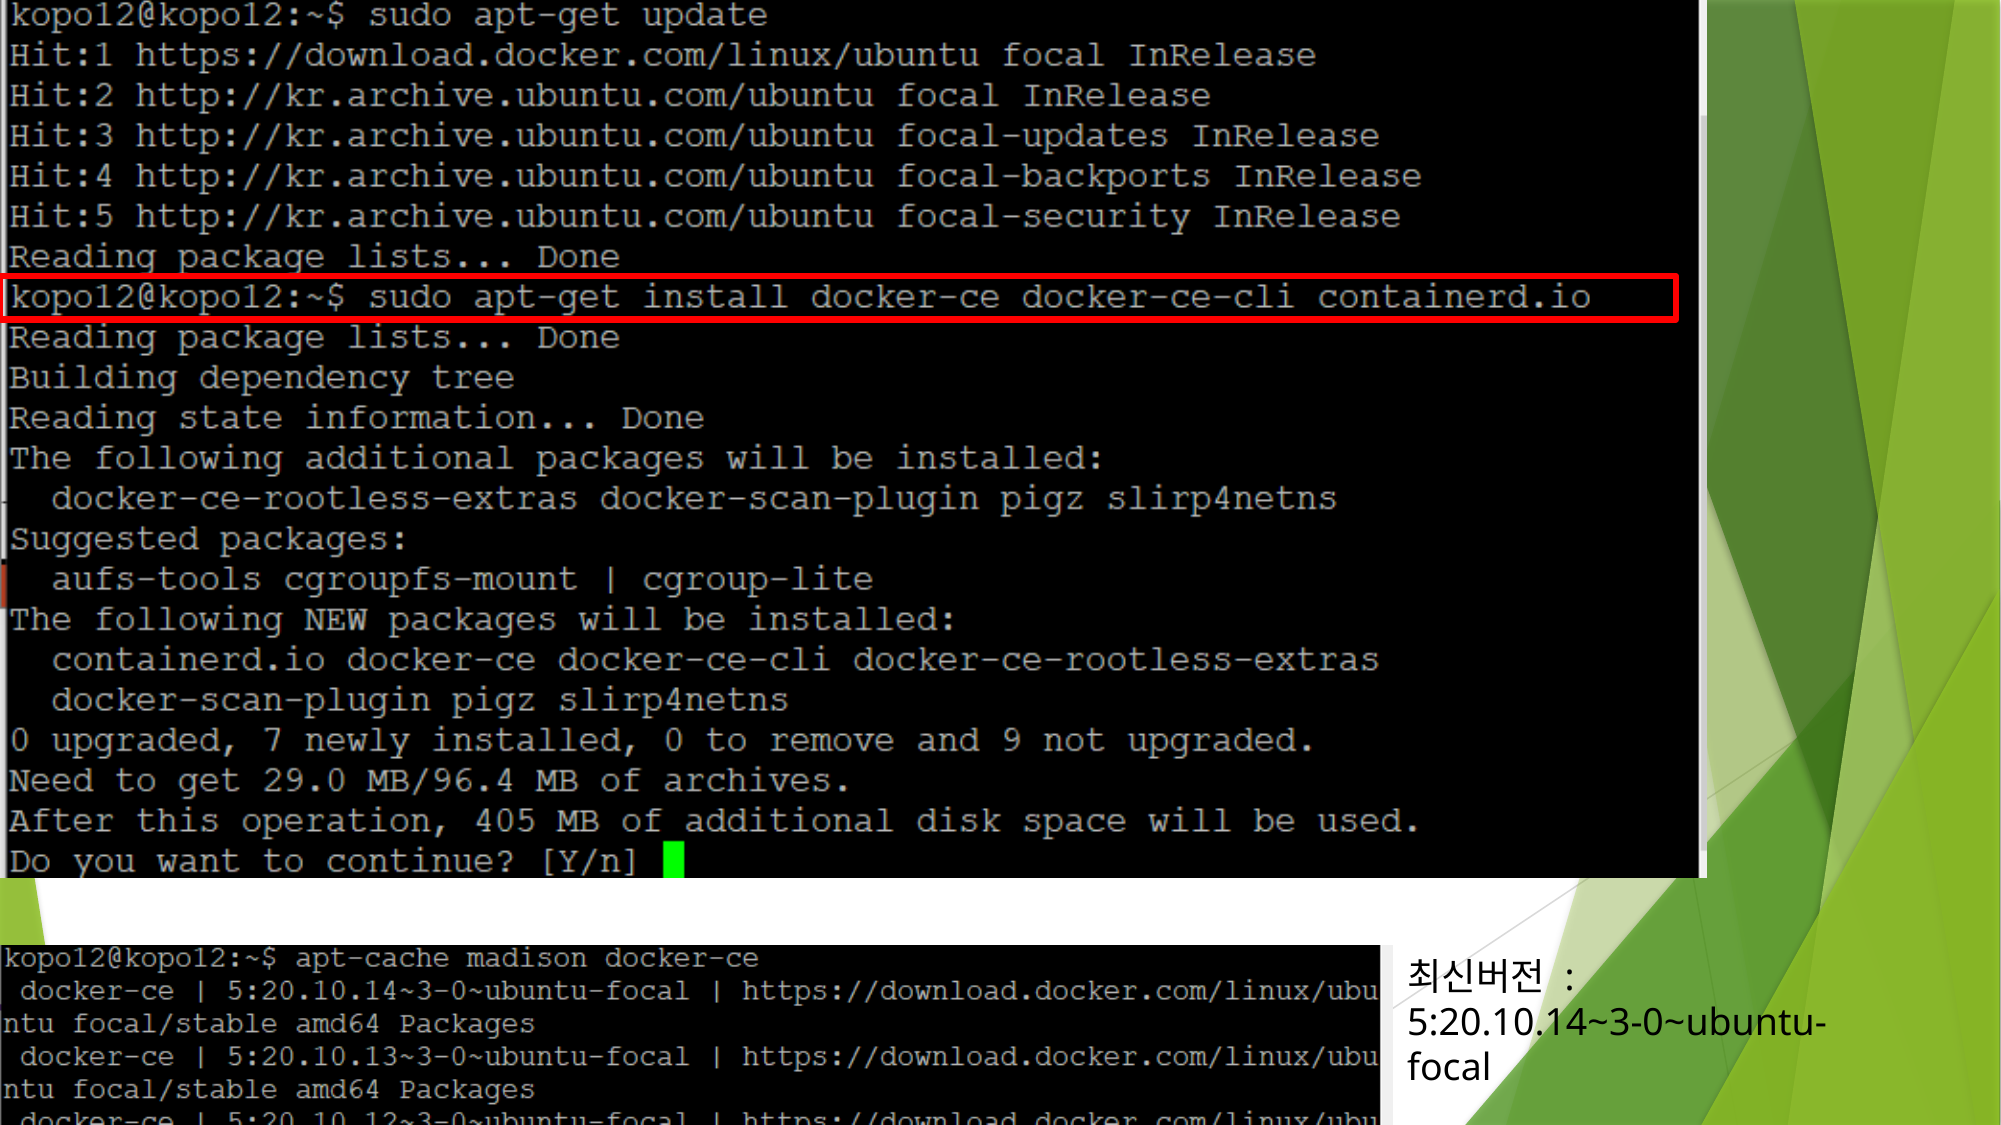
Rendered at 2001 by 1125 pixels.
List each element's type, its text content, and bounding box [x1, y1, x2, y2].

picture [0, 944, 1393, 1125]
text_box 최신버전 : 5:20.10.14~3-0~ubuntu-focal [1393, 945, 1918, 1095]
picture [0, 0, 1707, 879]
